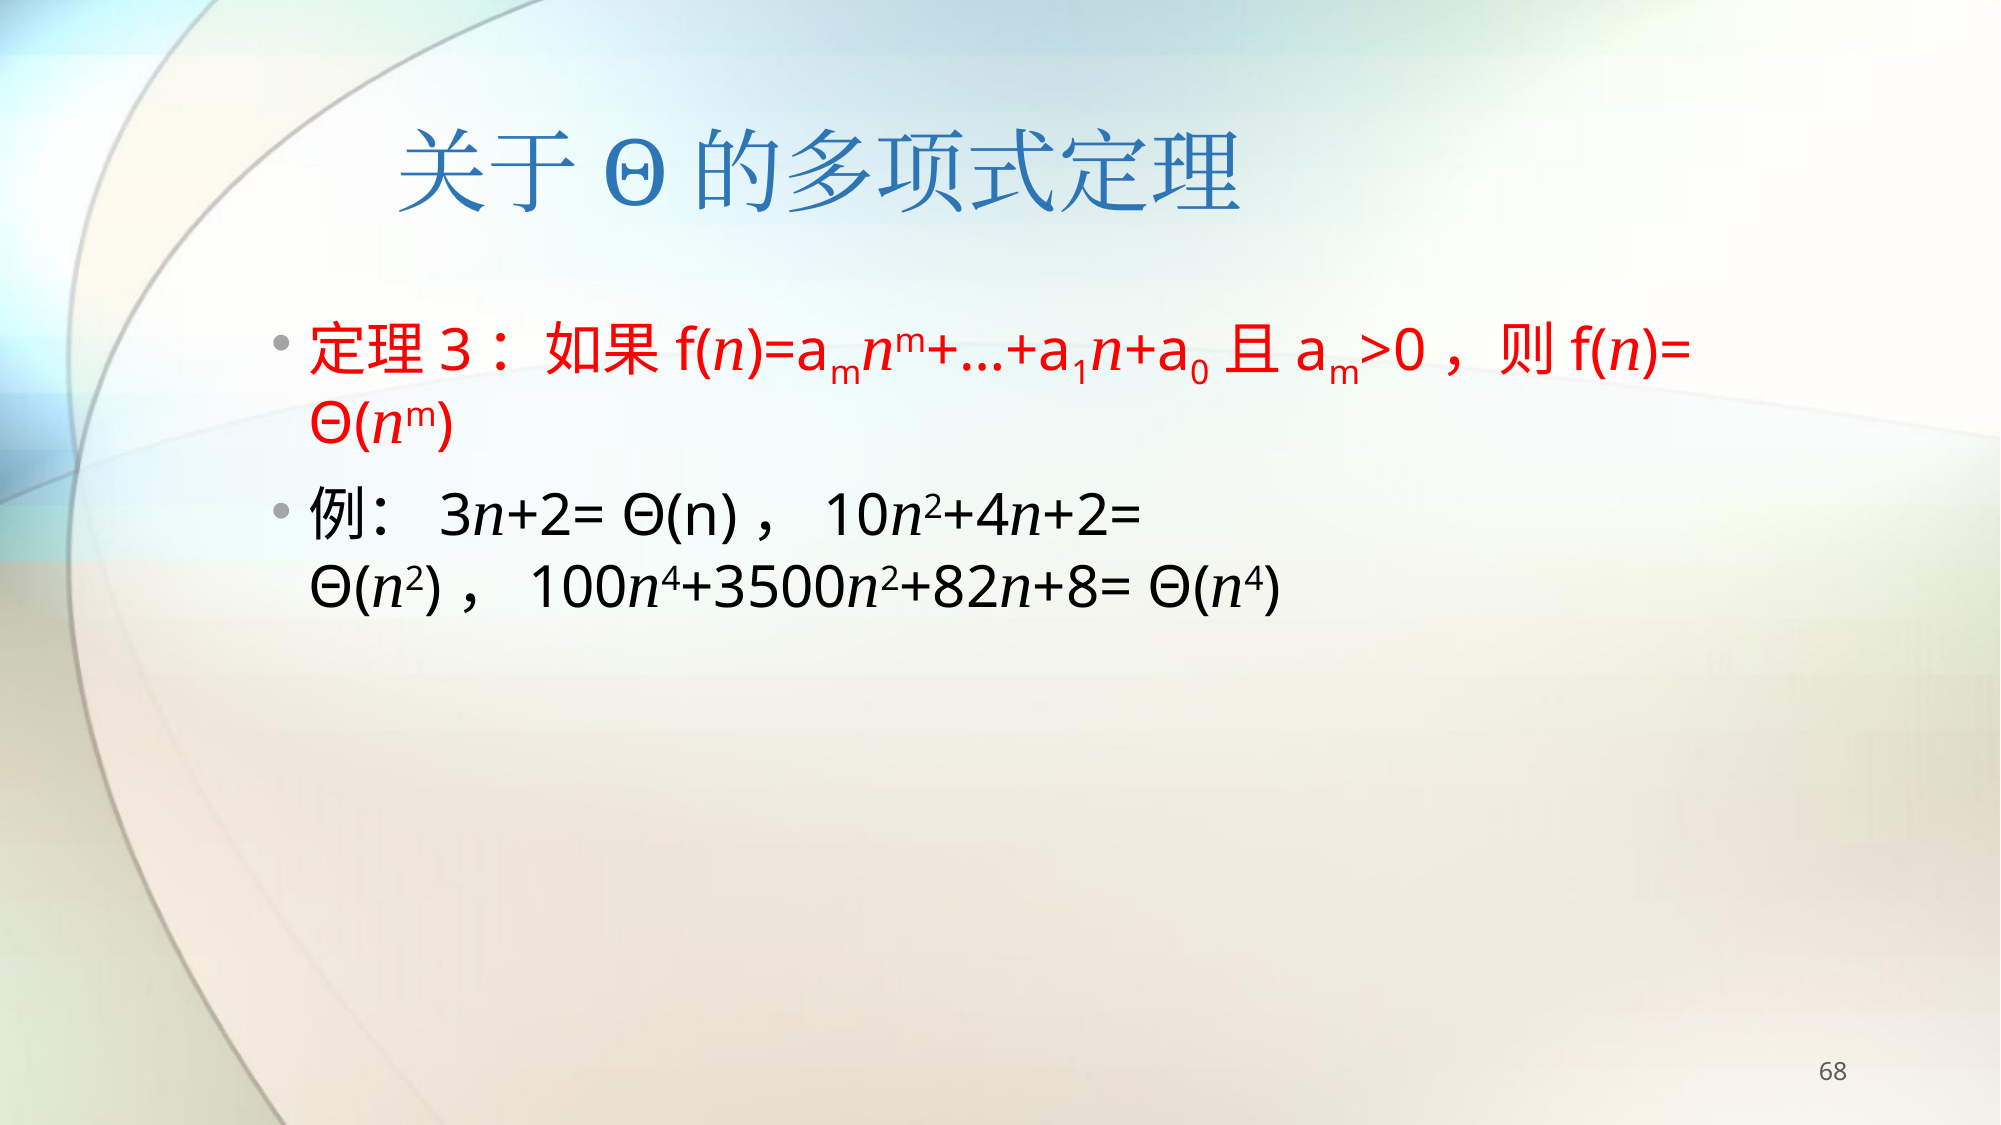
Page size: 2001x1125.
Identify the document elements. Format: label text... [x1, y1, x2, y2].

slide_number 68 [1325, 1042, 1863, 1103]
title 关于Θ的多项式定理 [381, 59, 1863, 278]
list 定理3：如果f(n)=amnm+…+a1n+a0且am>0，则f(n)= Θ(nm) 例：3n+2= Θ(n)，10n2+4n+2= Θ(n2)，100n4+3500n2+82n+8= Θ(n4) [256, 299, 1863, 1014]
picture [0, 0, 2001, 1125]
